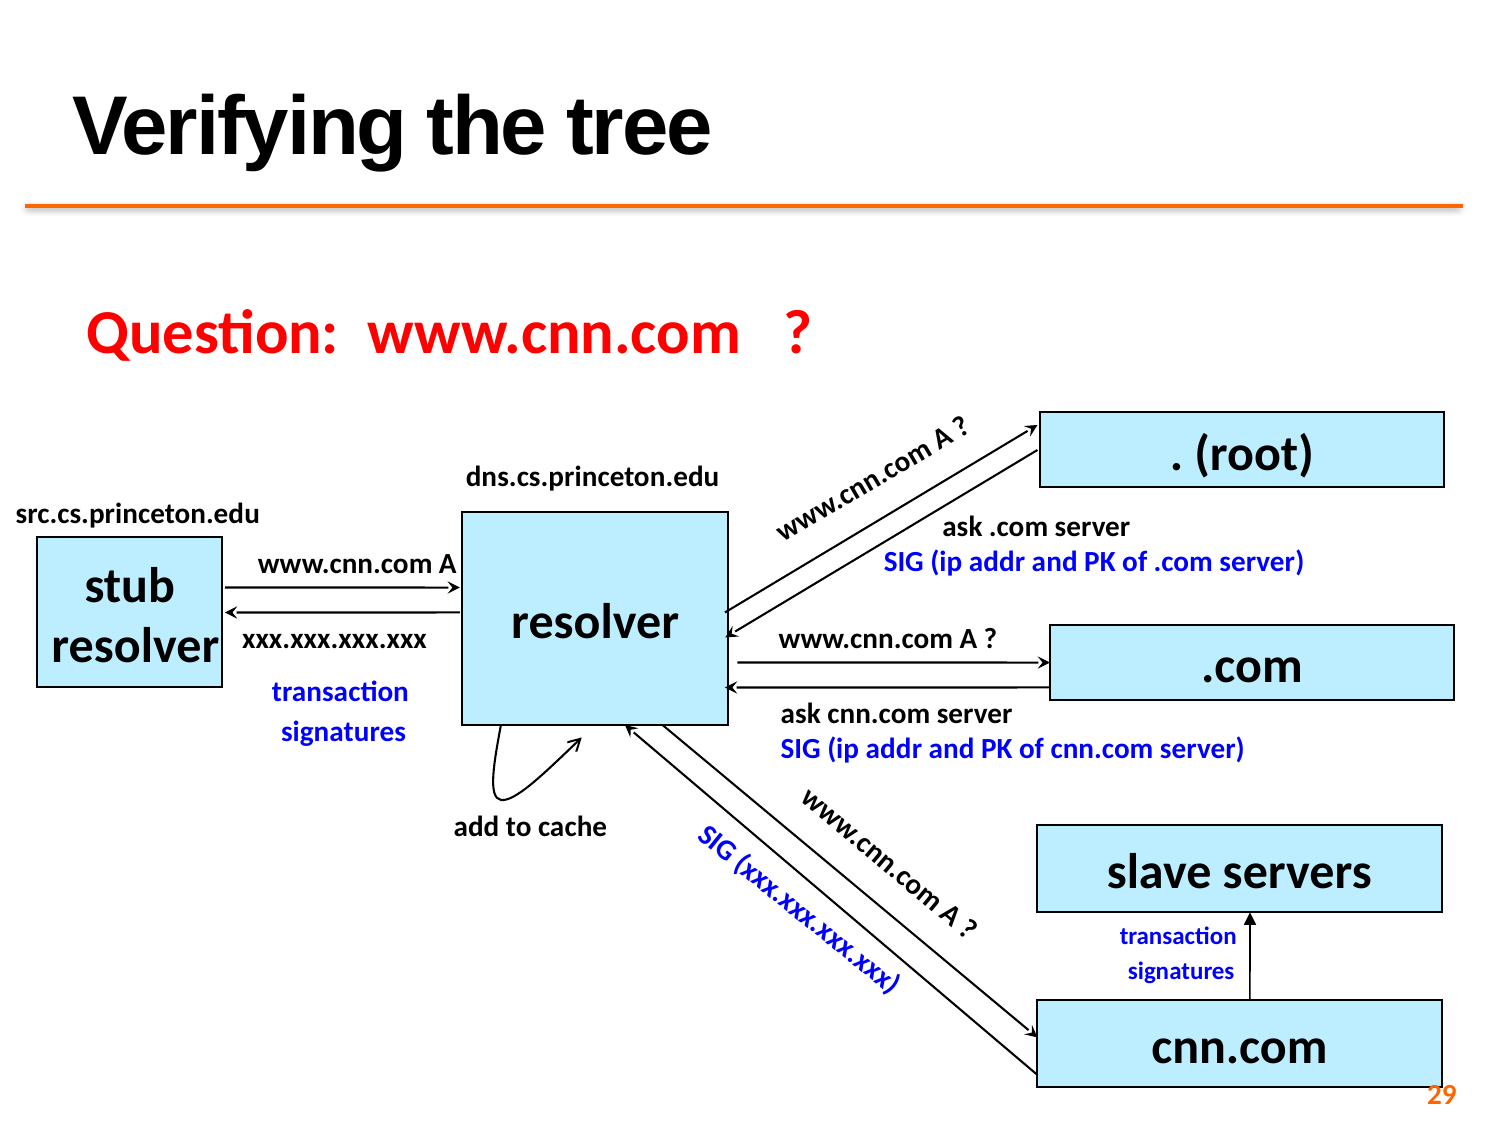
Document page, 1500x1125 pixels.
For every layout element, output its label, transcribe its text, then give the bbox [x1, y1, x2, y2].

text_box [447, 588, 459, 594]
text_box ask .com server SIG (ip addr and PK of .com server) [862, 499, 1363, 585]
text_box [724, 681, 738, 694]
text_box slave servers [1037, 824, 1442, 913]
text_box www.cnn.com A ? [243, 537, 462, 588]
text_box . (root) [1039, 412, 1444, 488]
text_box cnn.com [1037, 999, 1442, 1088]
text_box SIG (xxx.xxx.xxx.xxx) [676, 800, 926, 1015]
text_box www.cnn.com A ? [763, 612, 1013, 662]
text_box [624, 724, 639, 738]
text_box [224, 606, 238, 619]
title Verifying the tree [57, 2, 1463, 178]
text_box transaction signatures [1099, 912, 1263, 993]
text_box xxx.xxx.xxx.xxx [227, 612, 443, 663]
text_box www.cnn.com A ? [779, 763, 1002, 962]
text_box stub resolver [37, 537, 222, 688]
text_box [1037, 656, 1051, 669]
text_box Question: www.cnn.com ? [0, 283, 900, 374]
text_box [493, 724, 582, 799]
text_box add to cache [438, 799, 623, 850]
text_box dns.cs.princeton.edu [450, 449, 735, 500]
text_box src.cs.princeton.edu [0, 486, 276, 537]
text_box resolver [462, 512, 728, 725]
text_box [1023, 1024, 1038, 1038]
text_box ask cnn.com server SIG (ip addr and PK of cnn.com server) [765, 687, 1261, 773]
text_box .com [1050, 624, 1454, 700]
slide_number 29 [1112, 1074, 1463, 1110]
text_box www.cnn.com A ? [751, 392, 992, 562]
text_box transaction signatures [249, 664, 438, 796]
text_box [1023, 424, 1038, 437]
text_box [725, 625, 740, 638]
